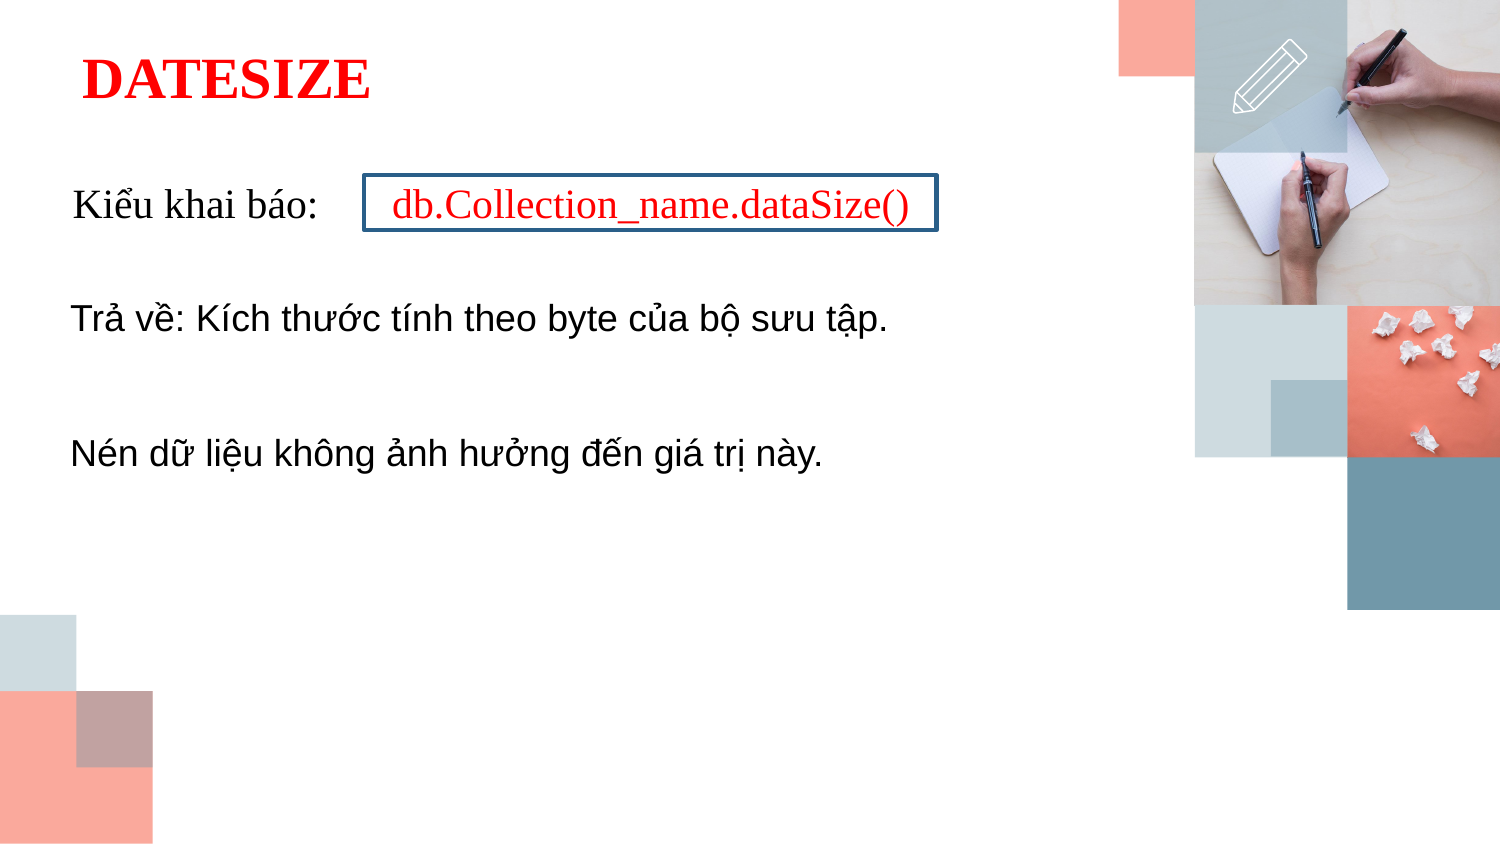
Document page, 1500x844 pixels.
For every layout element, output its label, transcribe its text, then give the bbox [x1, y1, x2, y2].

text_box Kiểu khai báo: db.Collection_name.dataSize() [57, 169, 925, 235]
text_box Trả về: Kích thước tính theo byte của bộ sưu tập. Nén dữ liệu không ảnh hưởng đến giá trị này. [55, 286, 1150, 482]
text_box DATESIZE [68, 32, 473, 118]
text_box [362, 173, 939, 232]
picture [1194, 0, 1500, 457]
